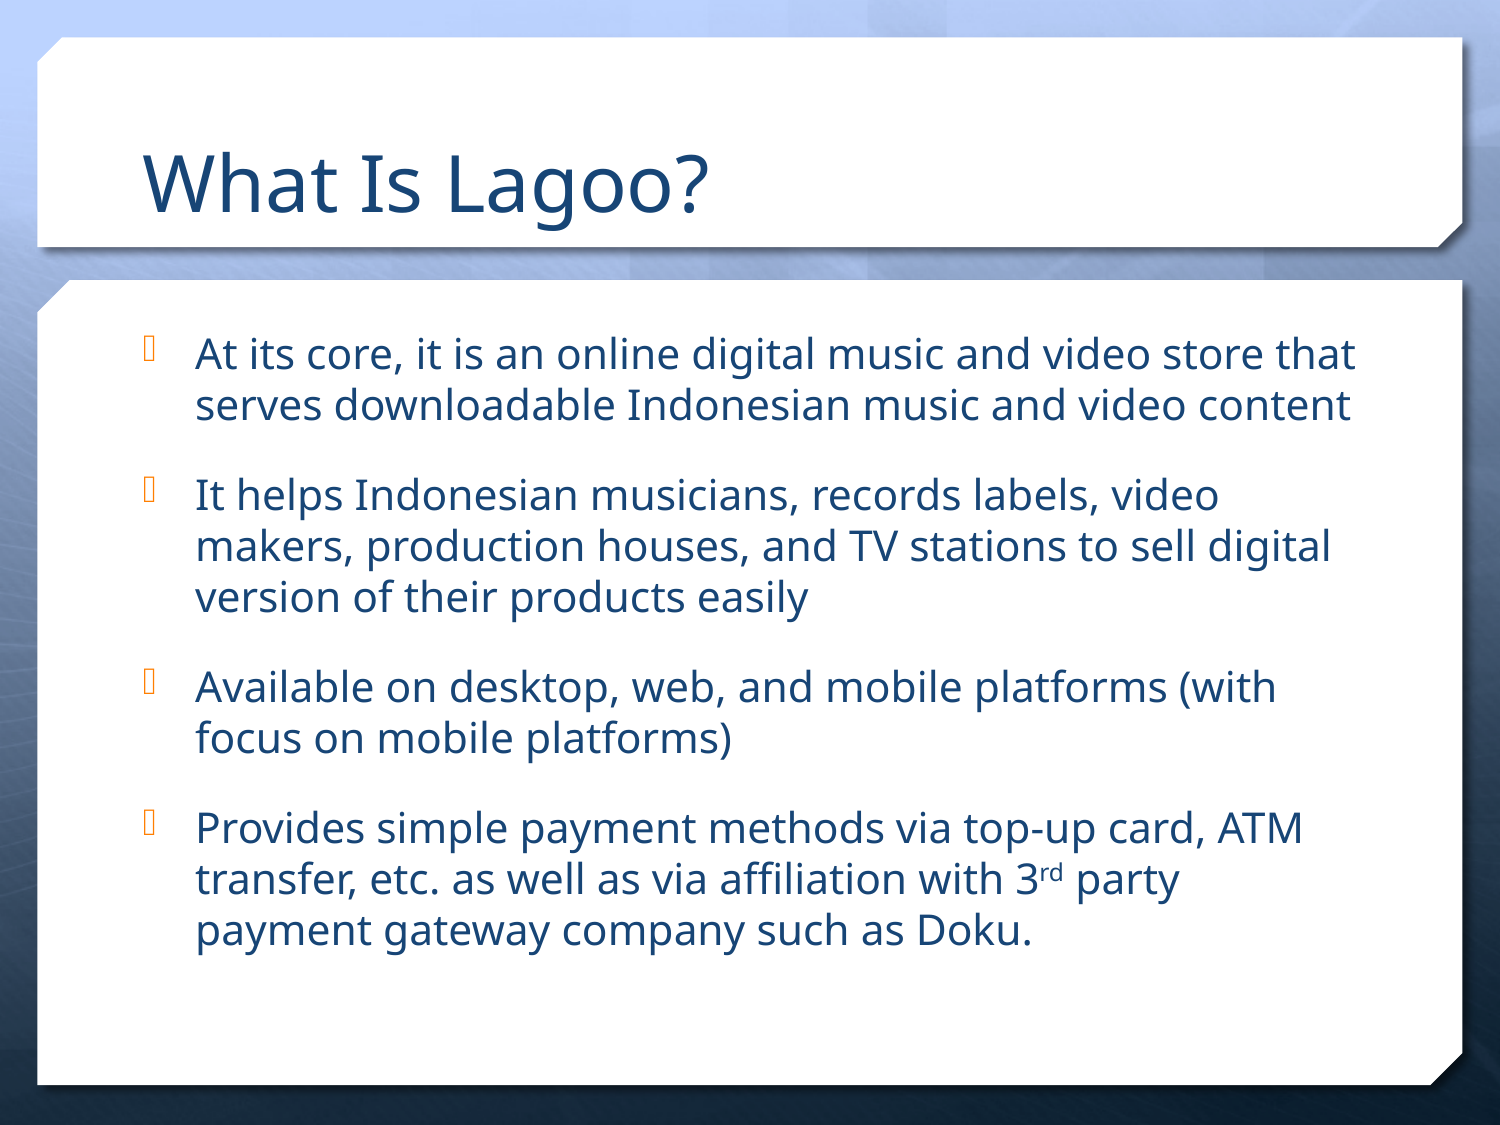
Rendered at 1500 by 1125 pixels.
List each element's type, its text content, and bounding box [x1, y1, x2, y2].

list At its core, it is an online digital music and video store that serves downloadable Indonesian music and video content It helps Indonesian musicians, records labels, video makers, production houses, and TV stations to sell digital version of their products easily Available on desktop, web, and mobile platforms (with focus on mobile platforms) Provides simple payment methods via top-up card, ATM transfer, etc. as well as via affiliation with 3rd party payment gateway company such as Doku. [127, 319, 1372, 978]
title What Is Lagoo? [127, 48, 1372, 236]
